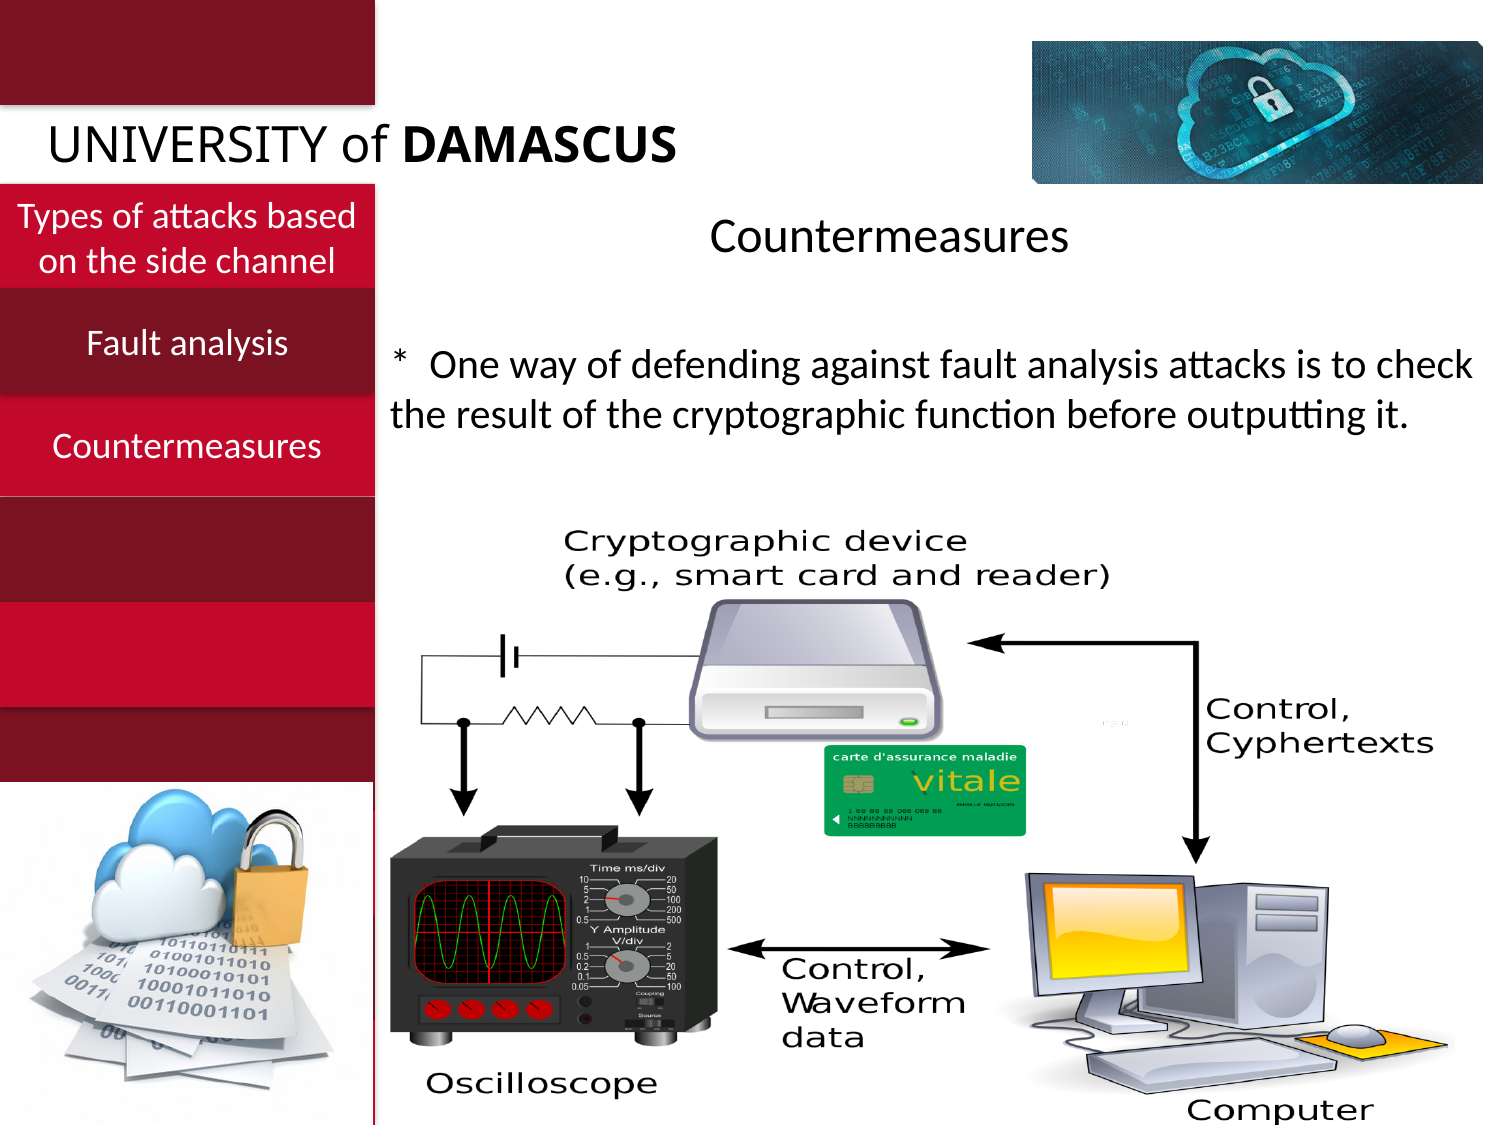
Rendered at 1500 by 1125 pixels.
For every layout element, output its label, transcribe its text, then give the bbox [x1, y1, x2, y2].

text_box UNIVERSITY of DAMASCUS [31, 104, 757, 180]
text_box Countermeasures [598, 194, 1181, 270]
text_box [0, 496, 376, 601]
text_box [0, 601, 376, 708]
text_box [0, 713, 376, 783]
text_box Countermeasures [0, 400, 376, 496]
picture [389, 514, 1456, 1125]
picture [1031, 40, 1483, 184]
text_box * One way of defending against fault analysis attacks is to check the result of the cryptographic function before outputting it. [374, 329, 1500, 445]
text_box Types of attacks based on the side channel [0, 183, 376, 287]
picture [0, 782, 373, 1125]
text_box [0, 0, 376, 106]
text_box Fault analysis [0, 287, 376, 394]
